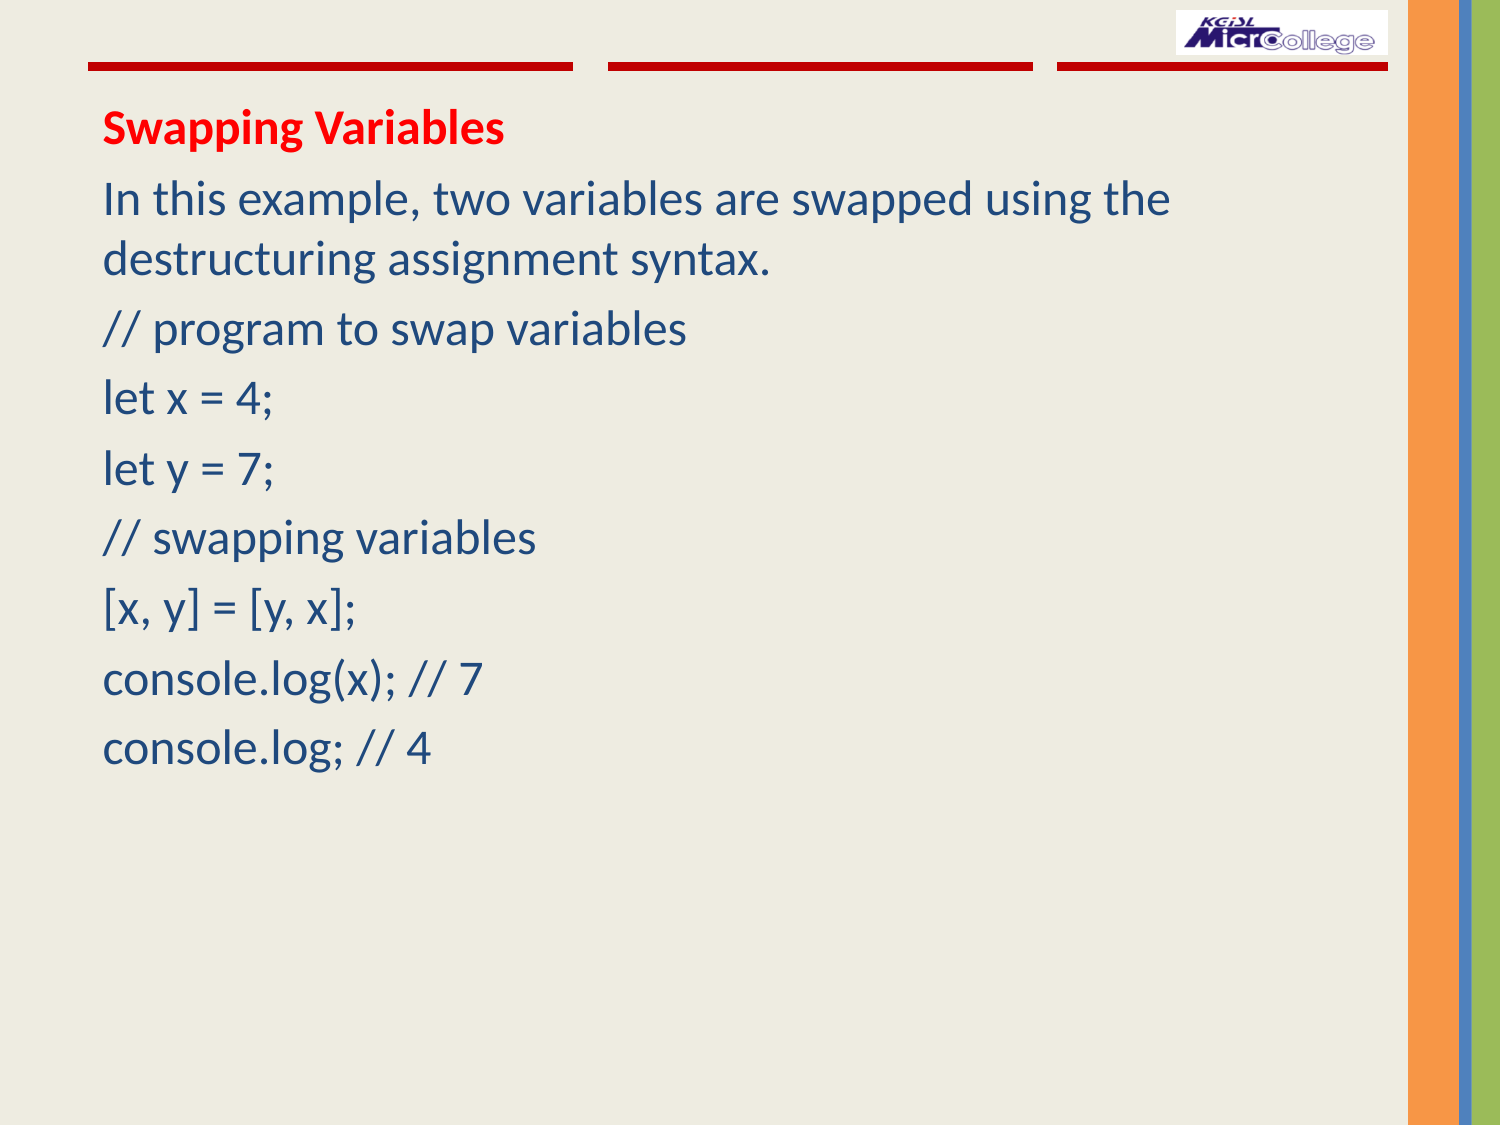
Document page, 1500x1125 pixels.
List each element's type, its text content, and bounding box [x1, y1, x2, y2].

picture [1175, 10, 1389, 55]
list Swapping Variables In this example, two variables are swapped using the destructuring assignment syntax. // program to swap variables let x = 4; let y = 7; // swapping variables [x, y] = [y, x]; console.log(x); // 7 console.log; // 4 [87, 87, 1313, 1050]
